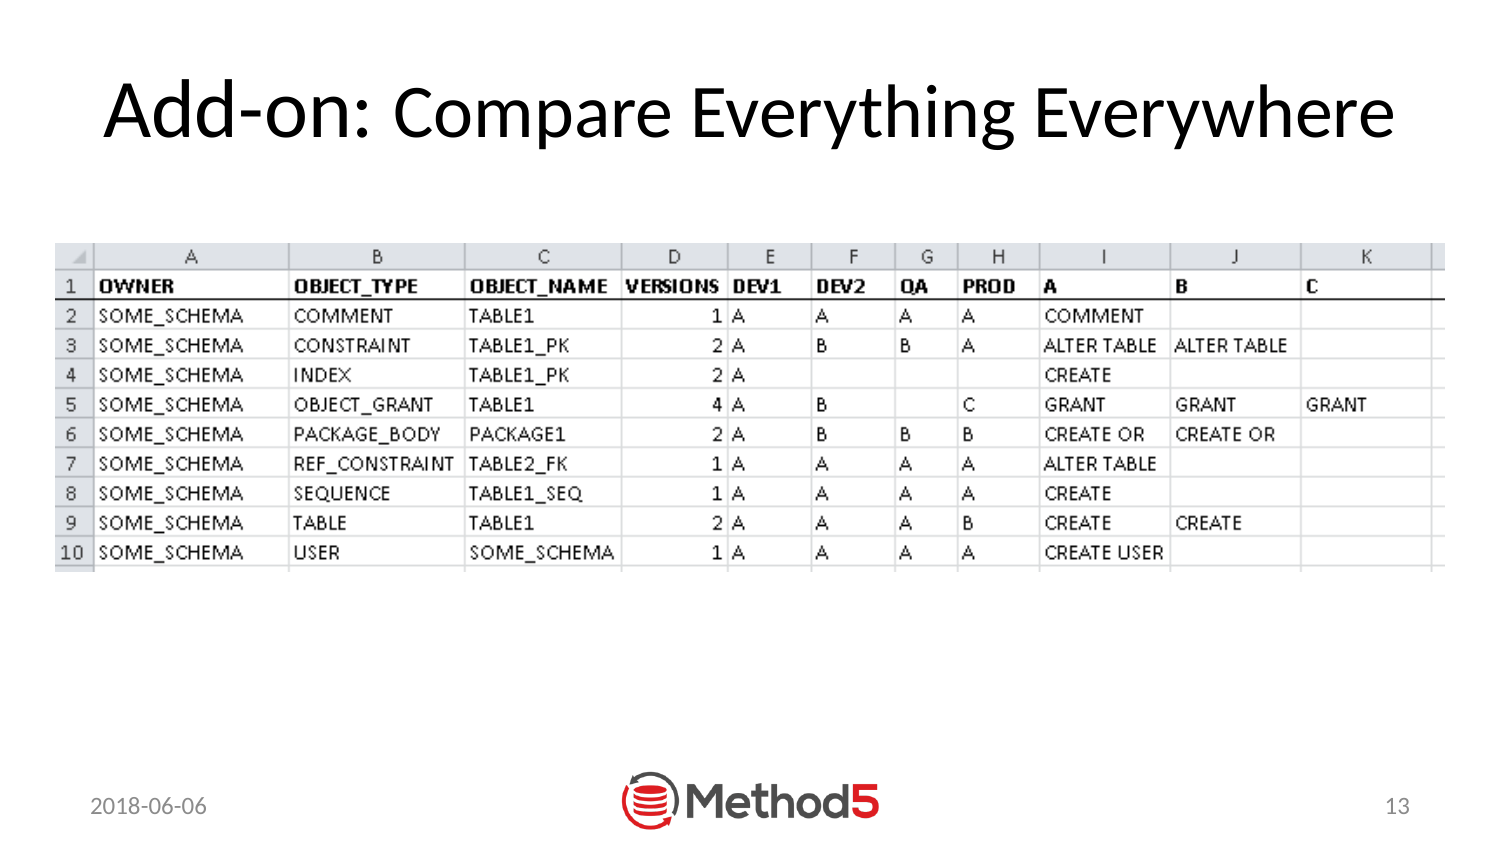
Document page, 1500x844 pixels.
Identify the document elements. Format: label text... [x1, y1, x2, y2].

picture [621, 771, 879, 830]
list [55, 242, 1445, 573]
slide_number 13 [1074, 782, 1425, 827]
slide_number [75, 782, 425, 827]
title Add-on: Compare Everything Everywhere [75, 33, 1425, 175]
